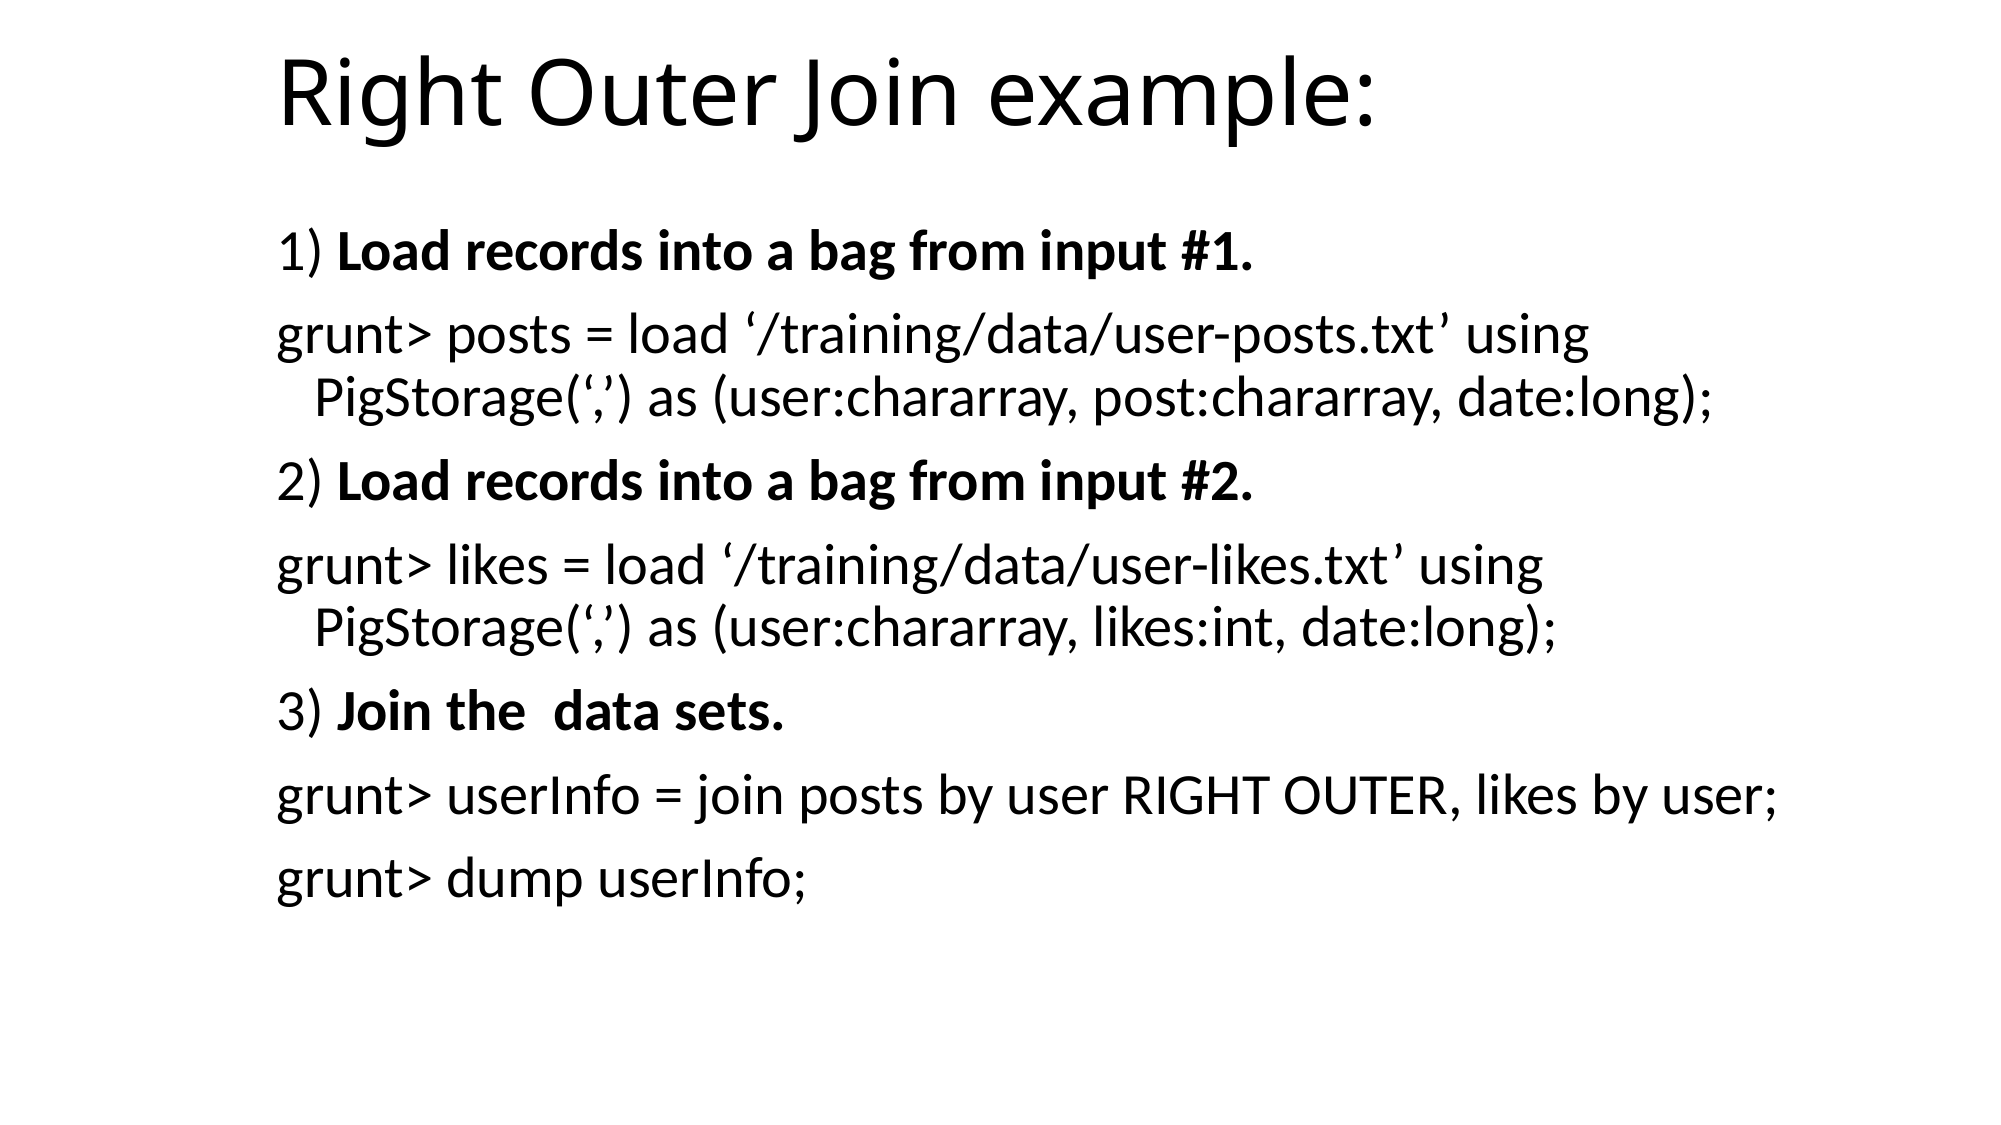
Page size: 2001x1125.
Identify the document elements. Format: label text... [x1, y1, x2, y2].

title Right Outer Join example: [261, 29, 1867, 163]
list 1) Load records into a bag from input #1. grunt> posts = load ‘/training/data/user-posts.txt’ using PigStorage(‘,’) as (user:chararray, post:chararray, date:long); 2) Load records into a bag from input #2. grunt> likes = load ‘/training/data/user-likes.txt’ using PigStorage(‘,’) as (user:chararray, likes:int, date:long); 3) Join the data sets. grunt> userInfo = join posts by user RIGHT OUTER, likes by user; grunt> dump userInfo; [261, 212, 1867, 1088]
